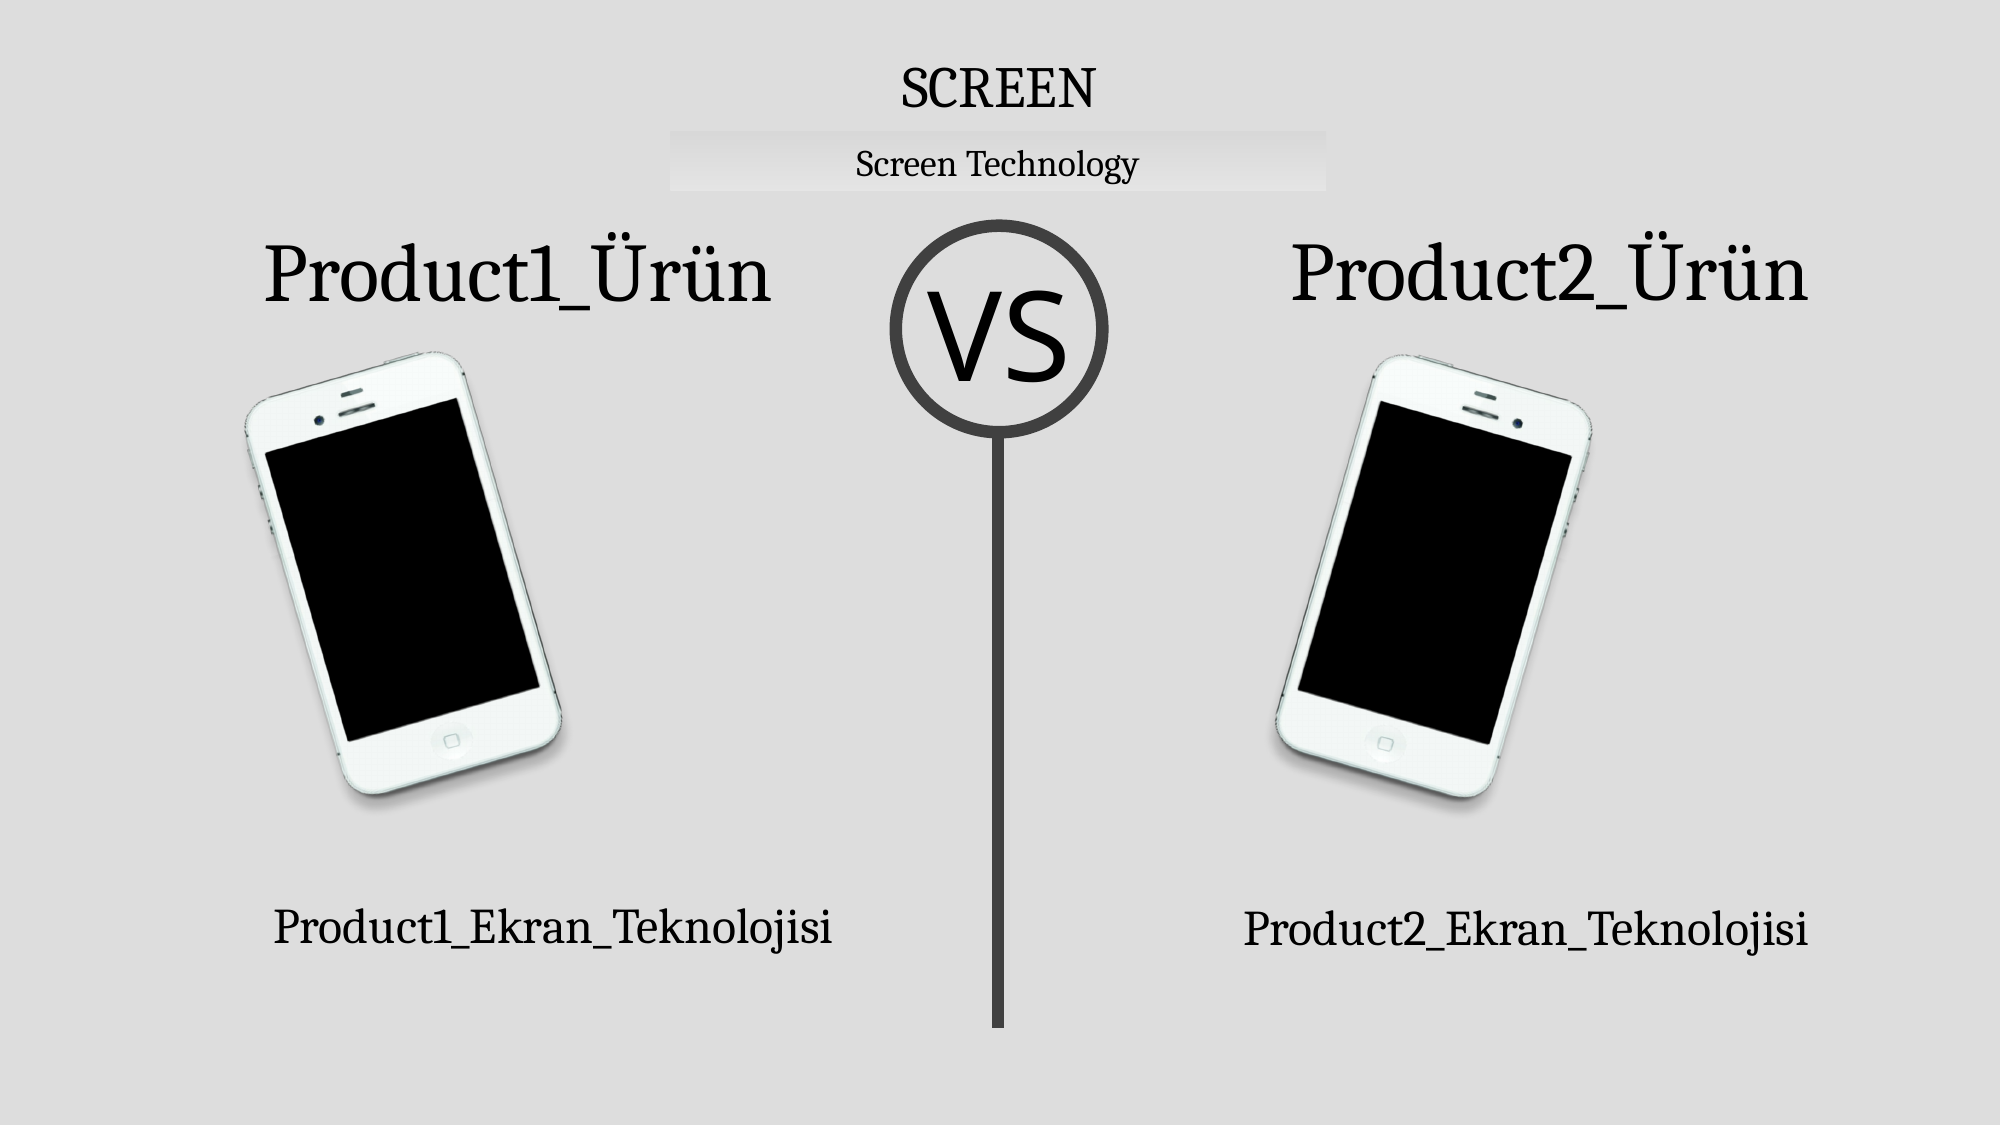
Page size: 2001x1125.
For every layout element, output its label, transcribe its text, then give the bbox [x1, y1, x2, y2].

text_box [895, 225, 1103, 829]
picture [206, 326, 608, 845]
text_box Product2_Ekran_Teknolojisi [1228, 887, 1824, 963]
picture [1229, 325, 1630, 848]
text_box SCREEN [672, 41, 1328, 127]
text_box Product1_Ekran_Teknolojisi [258, 885, 849, 961]
text_box Product1_Ürün [248, 210, 789, 326]
text_box Product2_Ürün [1275, 209, 1825, 325]
text_box Screen Technology [670, 131, 1327, 191]
